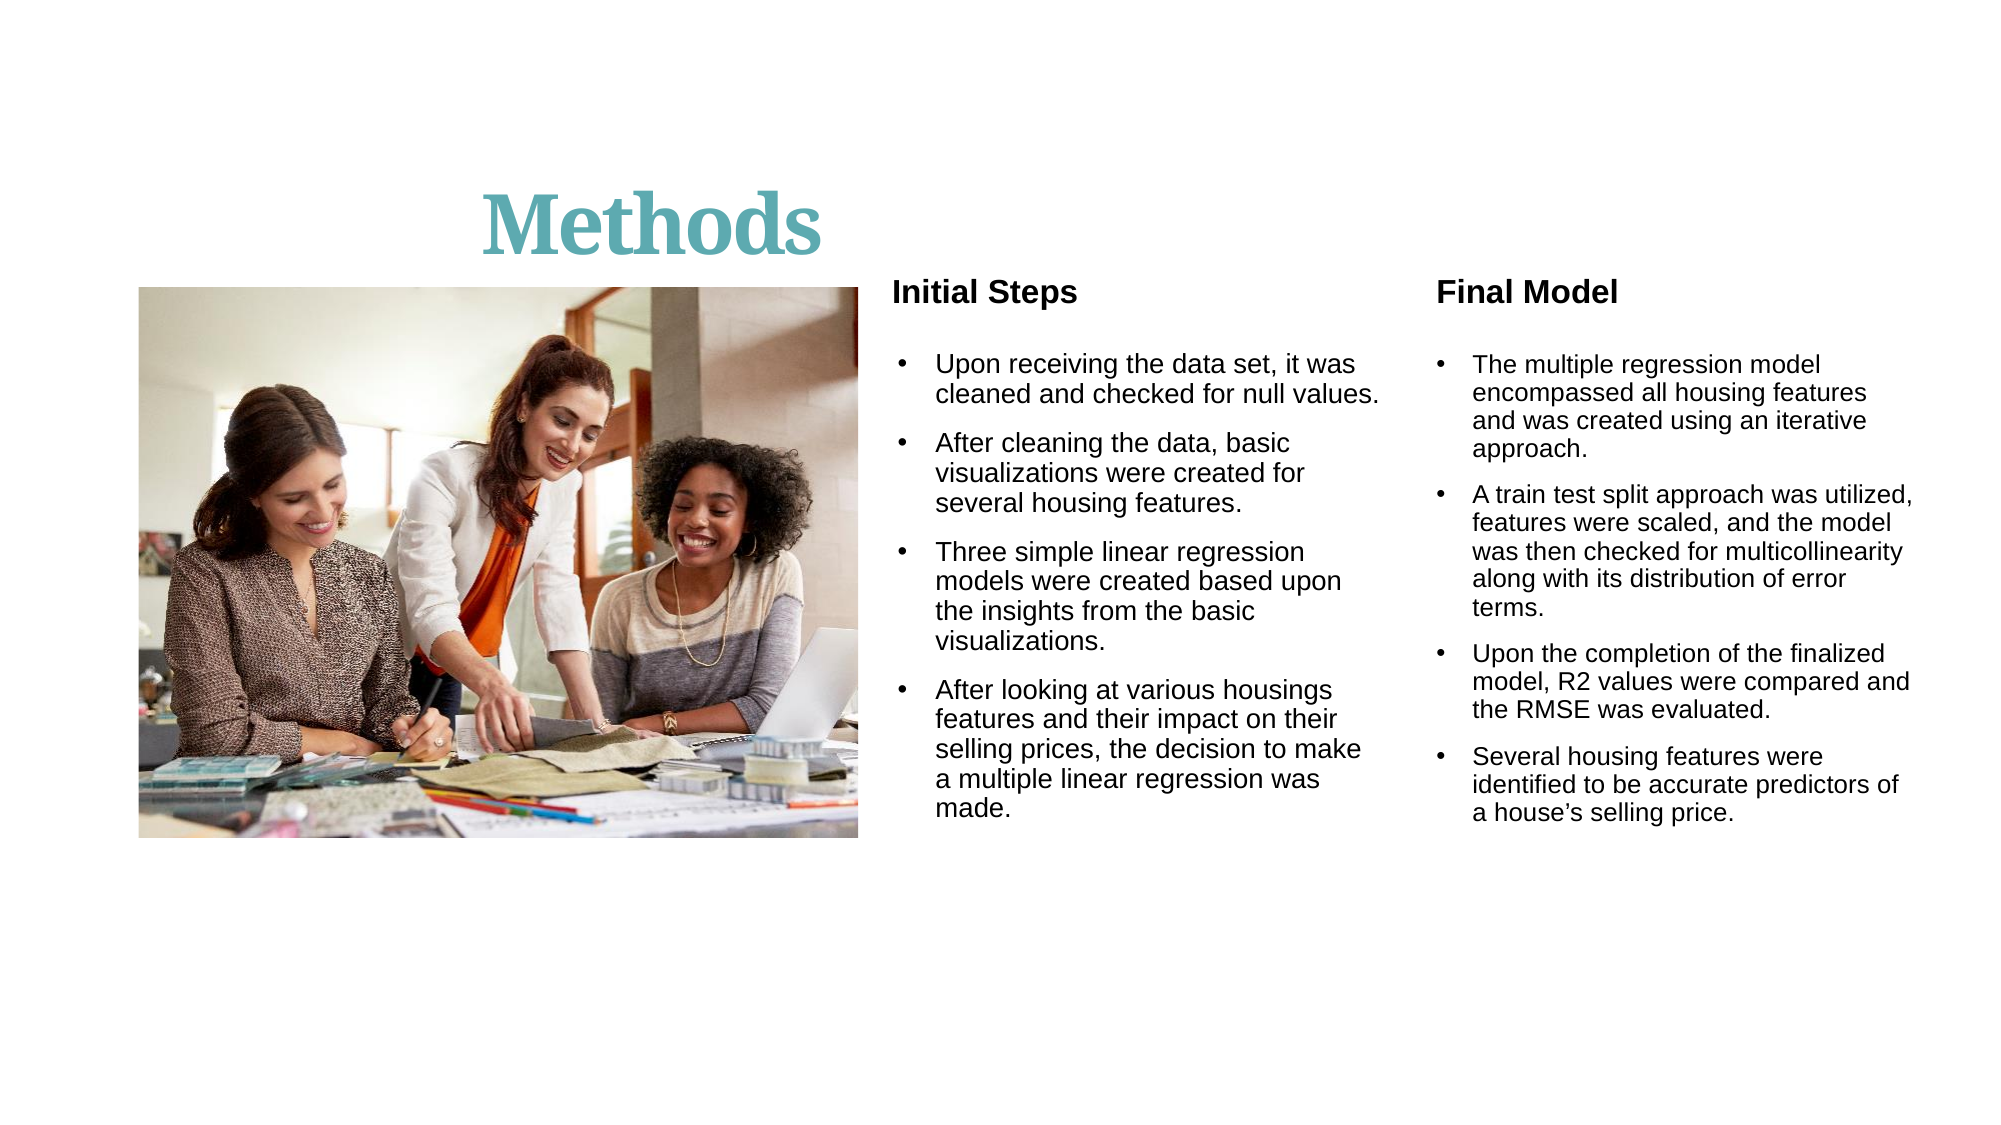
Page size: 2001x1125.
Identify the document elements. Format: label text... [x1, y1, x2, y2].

list Final Model [1436, 255, 1933, 319]
title Methods [138, 62, 859, 280]
list The multiple regression model encompassed all housing features and was created using an iterative approach. A train test split approach was utilized, features were scaled, and the model was then checked for multicollinearity along with its distribution of error terms. Upon the completion of the finalized model, R2 values were compared and the RMSE was evaluated. Several housing features were identified to be accurate predictors of a house’s selling price. [1436, 338, 1933, 839]
list Upon receiving the data set, it was cleaned and checked for null values. After cleaning the data, basic visualizations were created for several housing features. Three simple linear regression models were created based upon the insights from the basic visualizations. After looking at various housings features and their impact on their selling prices, the decision to make a multiple linear regression was made. [897, 338, 1398, 838]
picture [138, 287, 859, 838]
list Initial Steps [892, 255, 1392, 319]
